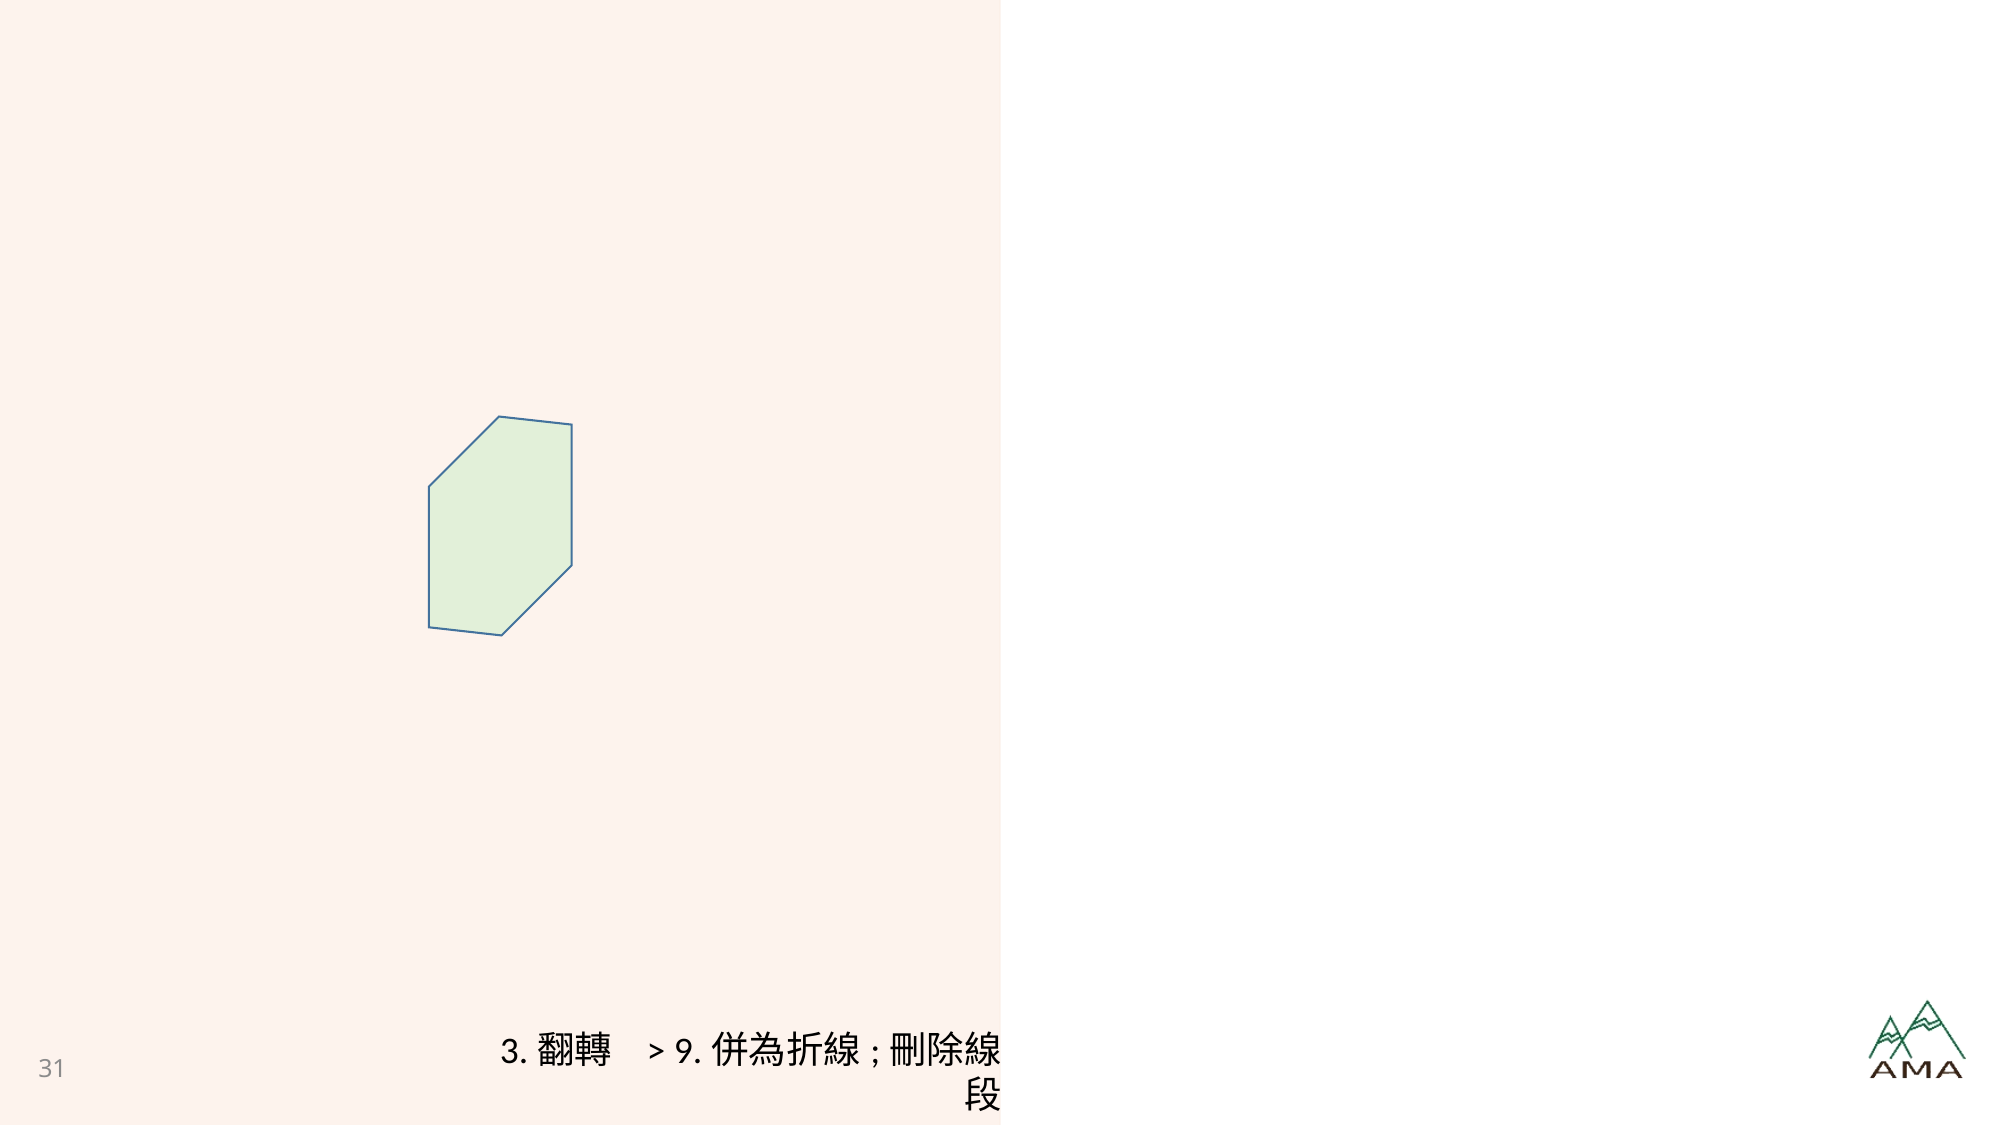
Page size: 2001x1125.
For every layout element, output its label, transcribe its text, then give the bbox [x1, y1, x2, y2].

text_box 3.翻轉 > 9.併為折線;刪除線段 [443, 1036, 1021, 1105]
slide_number 31 [23, 1039, 124, 1099]
text_box [427, 415, 573, 637]
picture [1857, 987, 1974, 1092]
